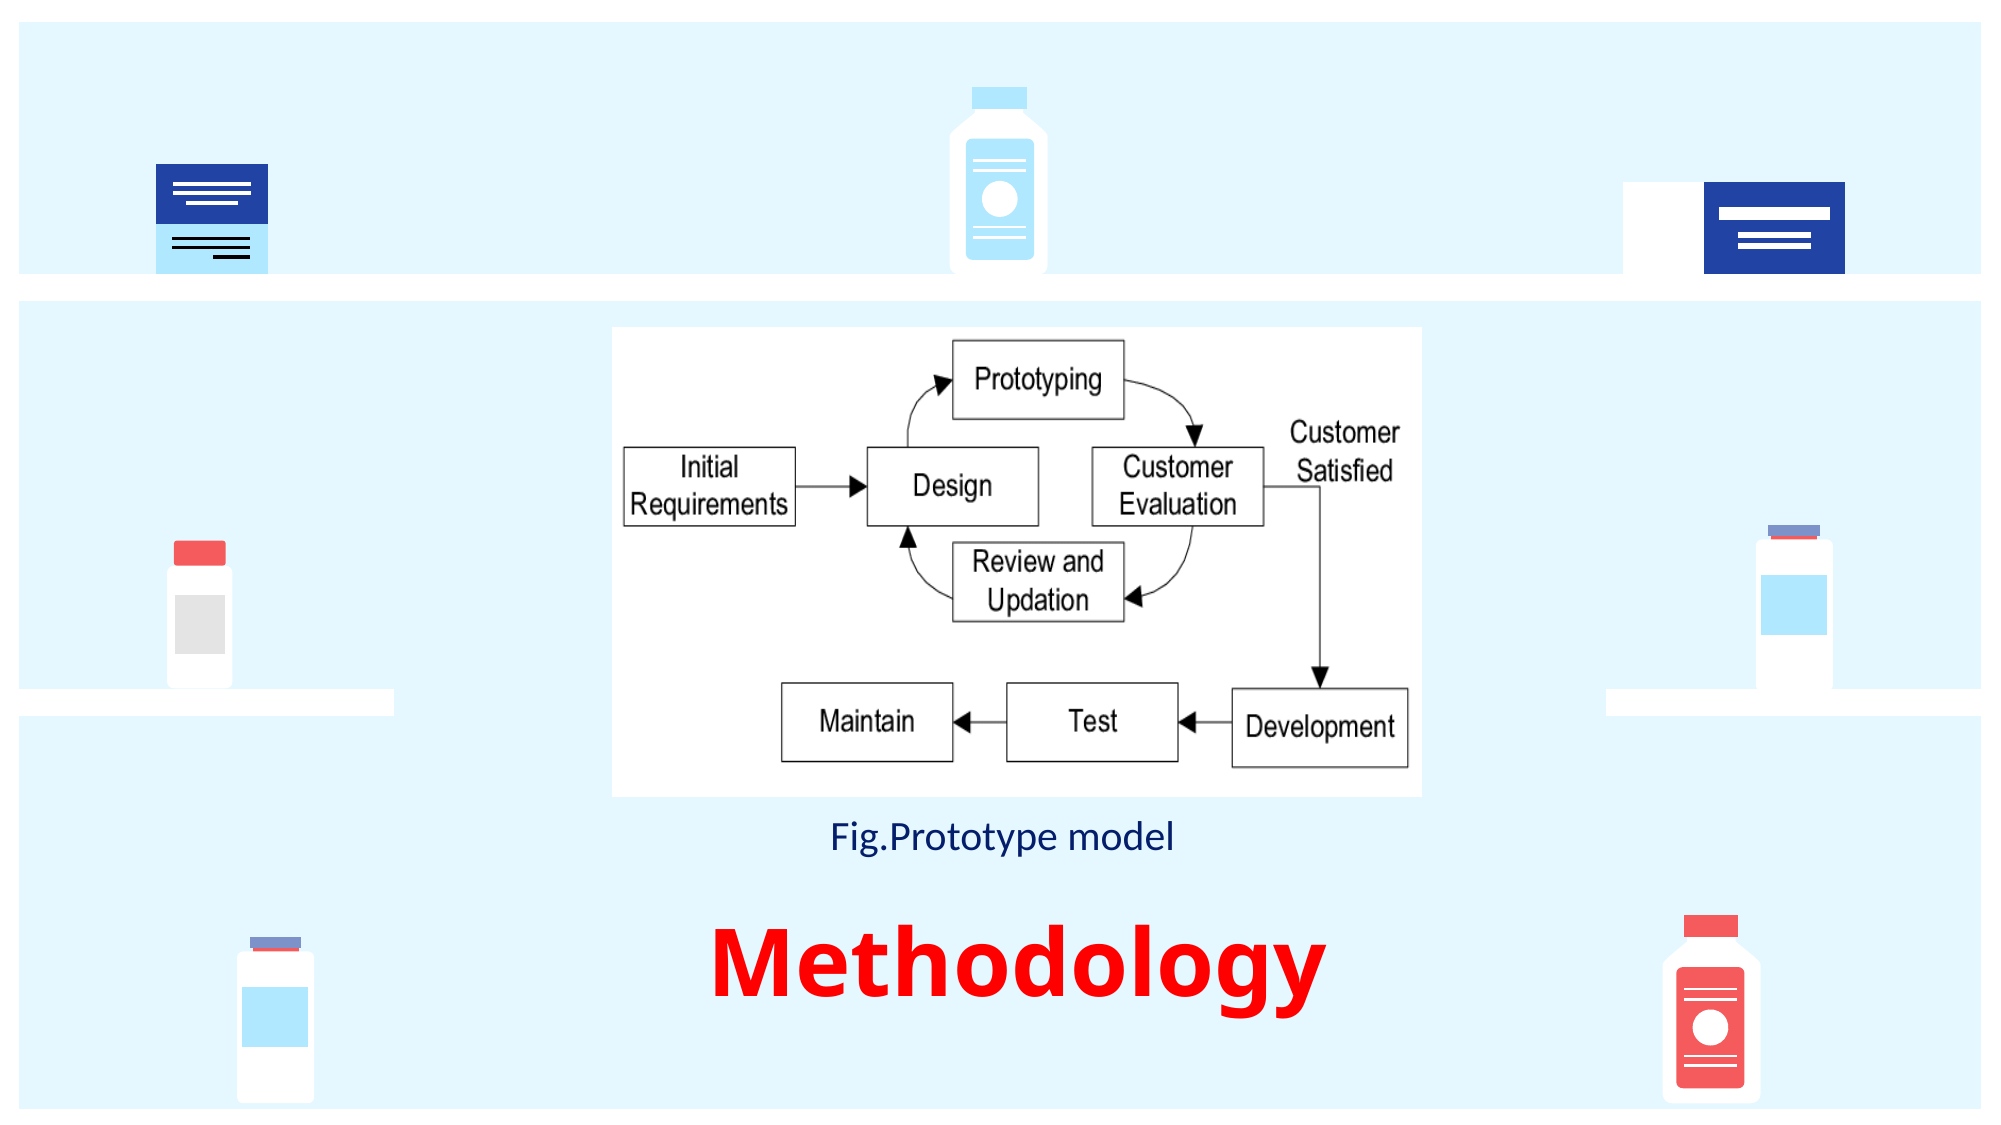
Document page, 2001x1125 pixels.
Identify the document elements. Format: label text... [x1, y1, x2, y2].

picture [612, 327, 1423, 798]
subtitle Fig.Prototype model [792, 912, 1208, 1005]
title Methodology [559, 879, 1476, 1038]
